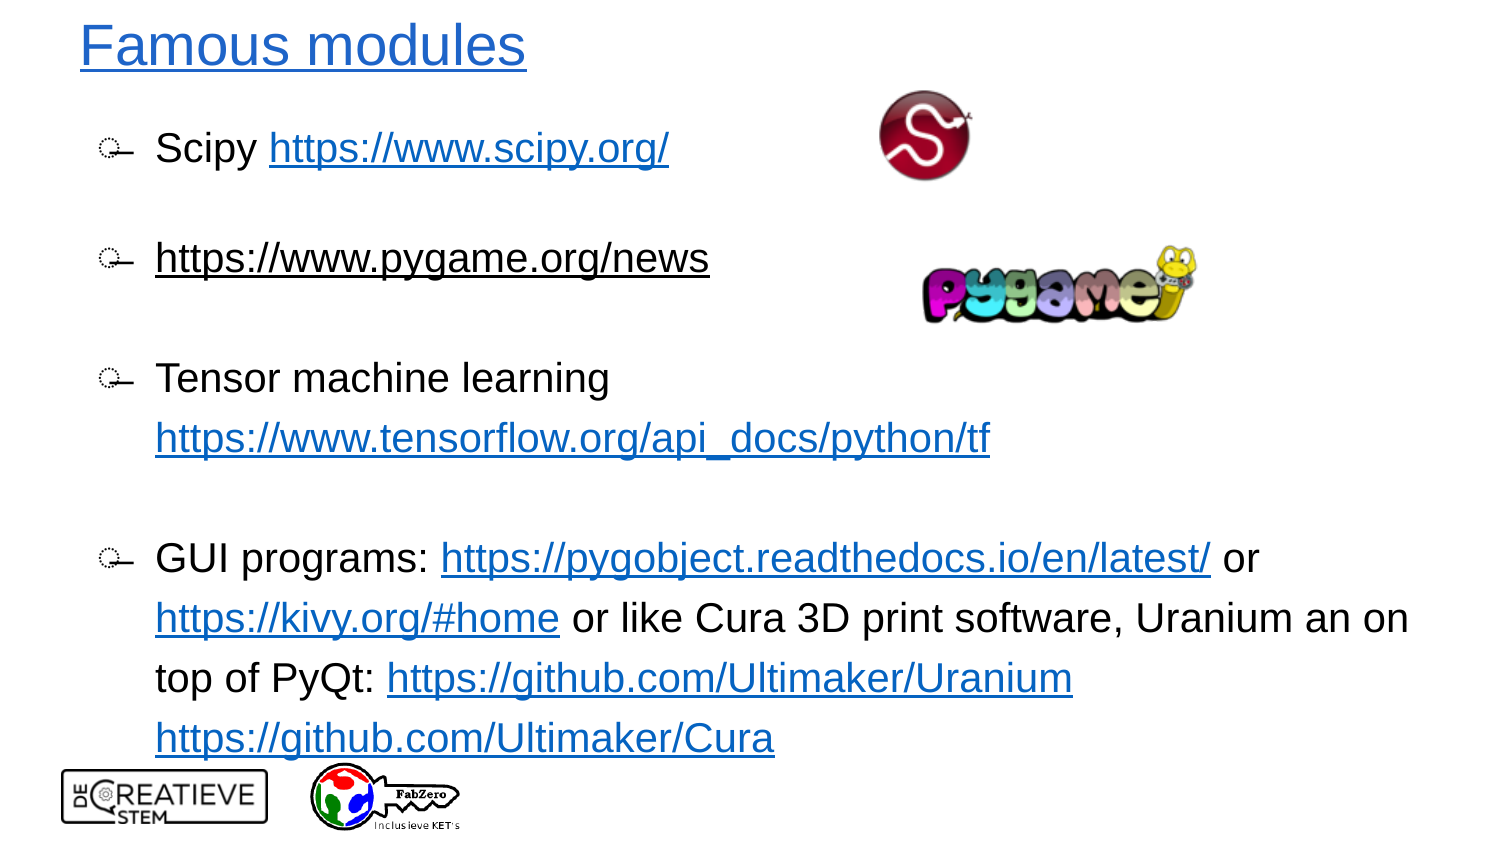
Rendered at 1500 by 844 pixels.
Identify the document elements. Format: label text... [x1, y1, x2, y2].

picture [306, 779, 463, 834]
picture [921, 242, 1203, 355]
picture [61, 769, 268, 824]
list Scipy https://www.scipy.org/ https://www.pygame.org/news Tensor machine learning https://www.tensorflow.org/api_docs/python/tf GUI programs: https://pygobject.readthedocs.io/en/latest/ or https://kivy.org/#home or like Cura 3D print software, Uranium an on top of PyQt: https://github.com/Ultimaker/Uranium https://github.com/Ultimaker/Cura [72, 103, 1431, 779]
picture [878, 86, 979, 187]
title Famous modules [71, 11, 1431, 87]
